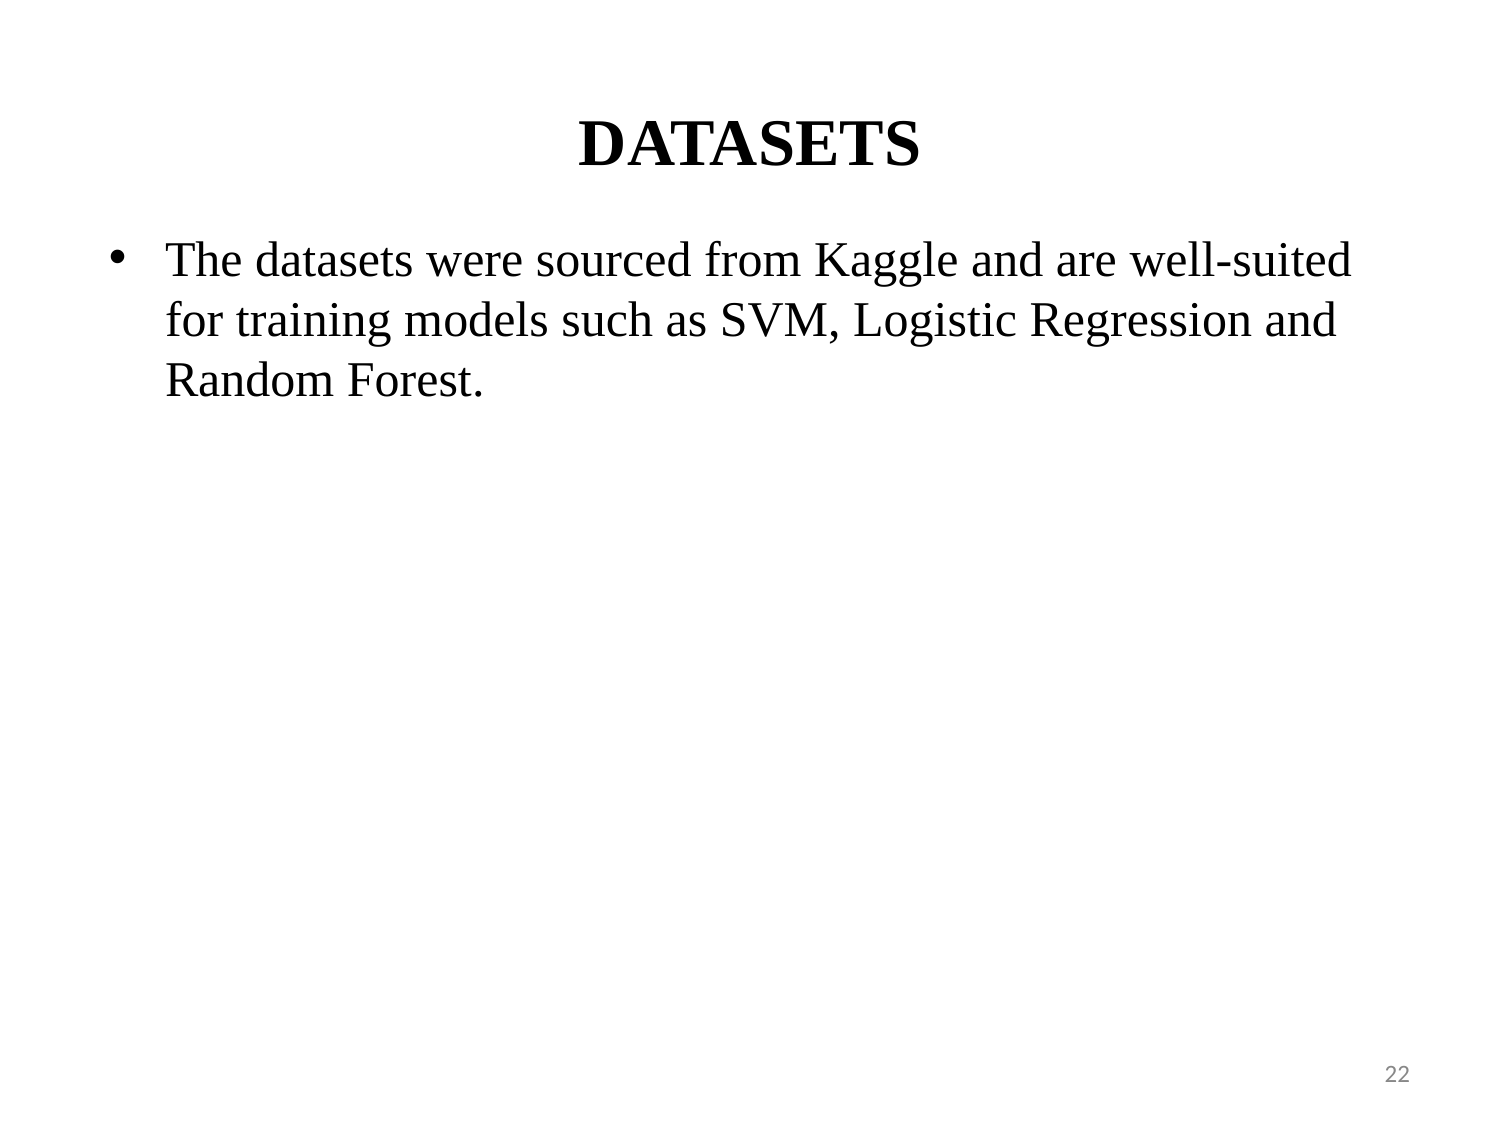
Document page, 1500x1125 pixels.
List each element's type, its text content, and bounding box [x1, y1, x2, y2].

title DATASETS [75, 45, 1425, 218]
slide_number 22 [1074, 1042, 1425, 1103]
list The datasets were sourced from Kaggle and are well-suited for training models such as SVM, Logistic Regression and Random Forest. [75, 218, 1425, 962]
